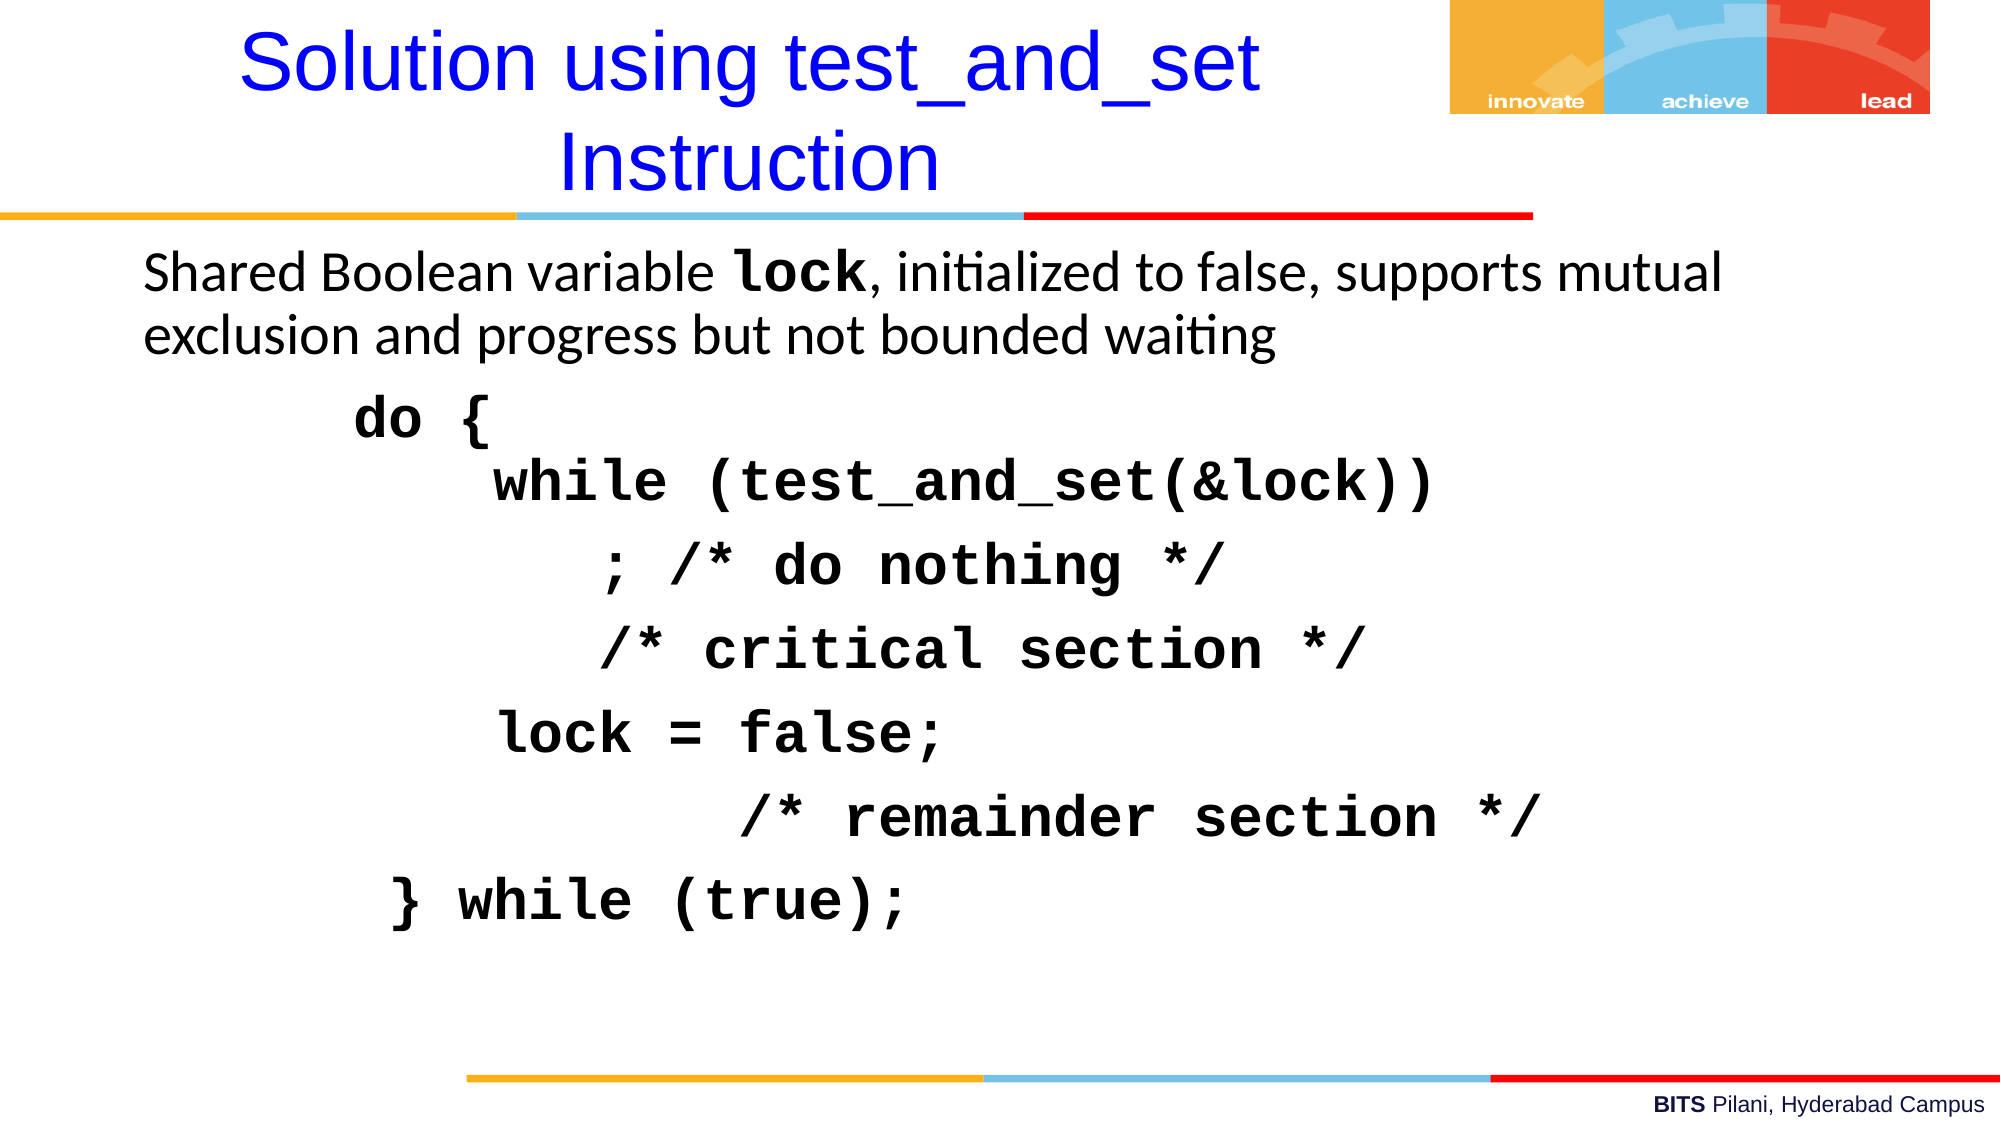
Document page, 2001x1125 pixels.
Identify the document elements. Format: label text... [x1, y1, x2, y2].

text_box Solution using test_and_set Instruction [64, 0, 1460, 215]
text_box Shared Boolean variable lock, initialized to false, supports mutual exclusion and progress but not bounded waiting do { while (test_and_set(&lock)) ; /* do nothing */ /* critical section */ lock = false; /* remainder section */ } while (true); [128, 233, 1910, 977]
picture [1460, 0, 1930, 114]
